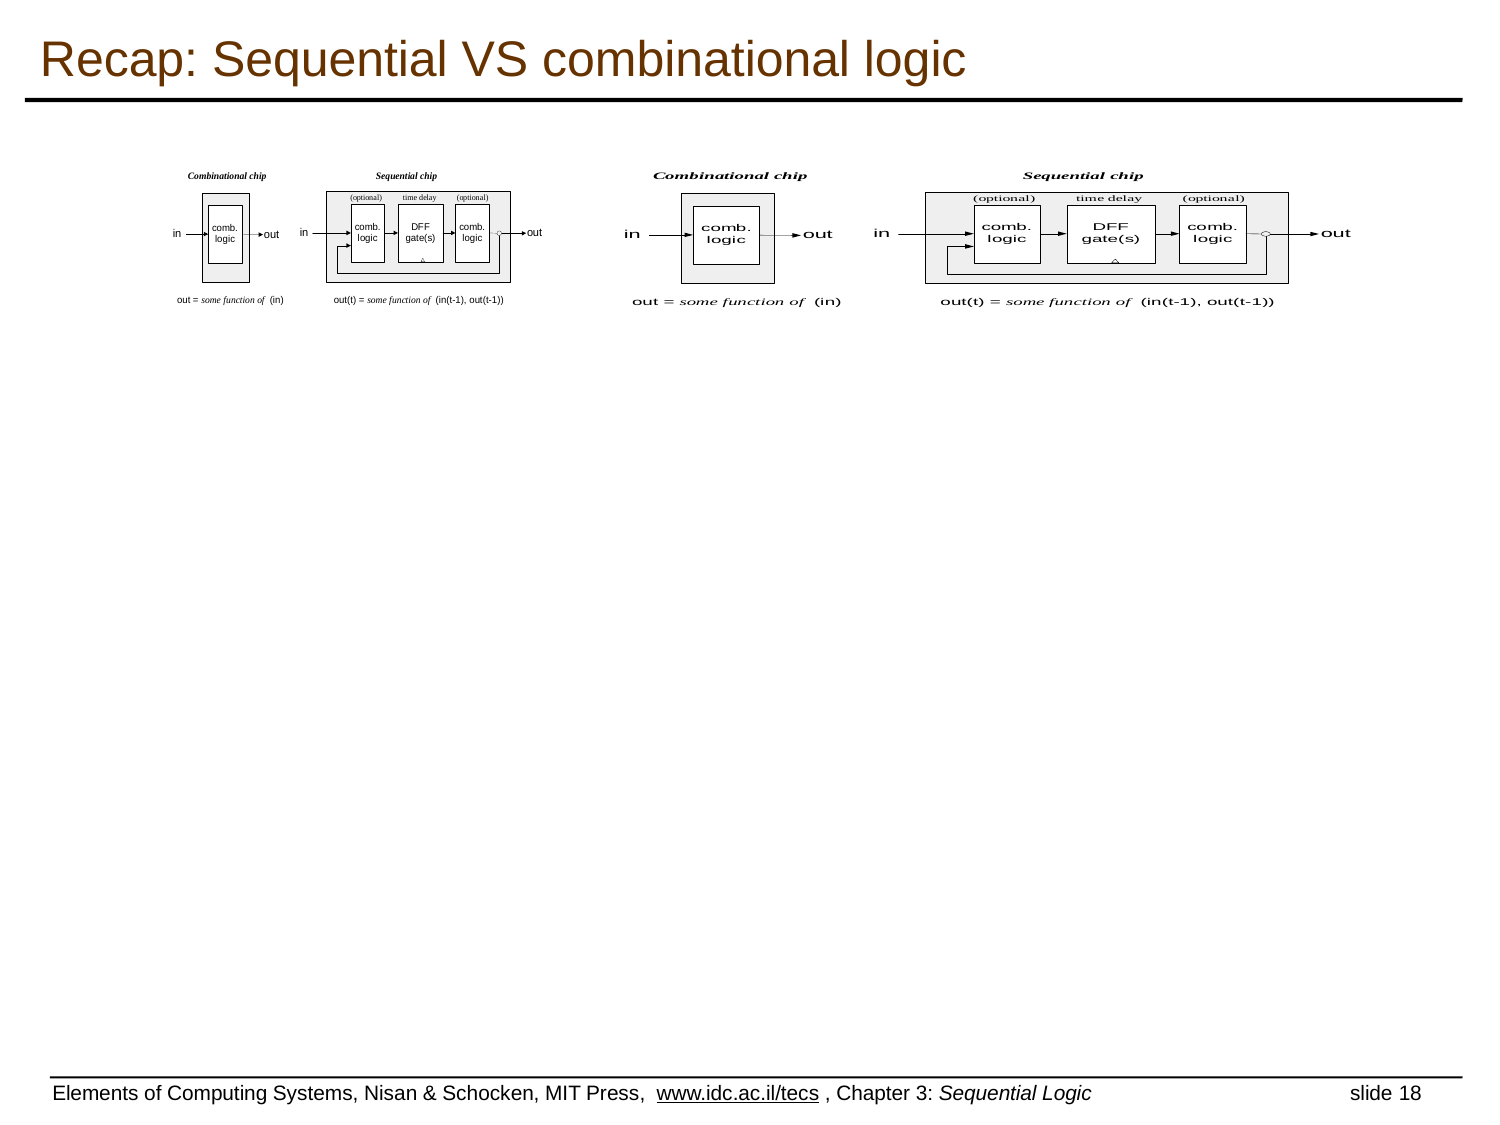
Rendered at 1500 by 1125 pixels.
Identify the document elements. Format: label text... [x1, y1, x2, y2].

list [619, 148, 1365, 582]
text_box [170, 148, 550, 578]
title Recap: Sequential VS combinational logic [24, 12, 1463, 100]
